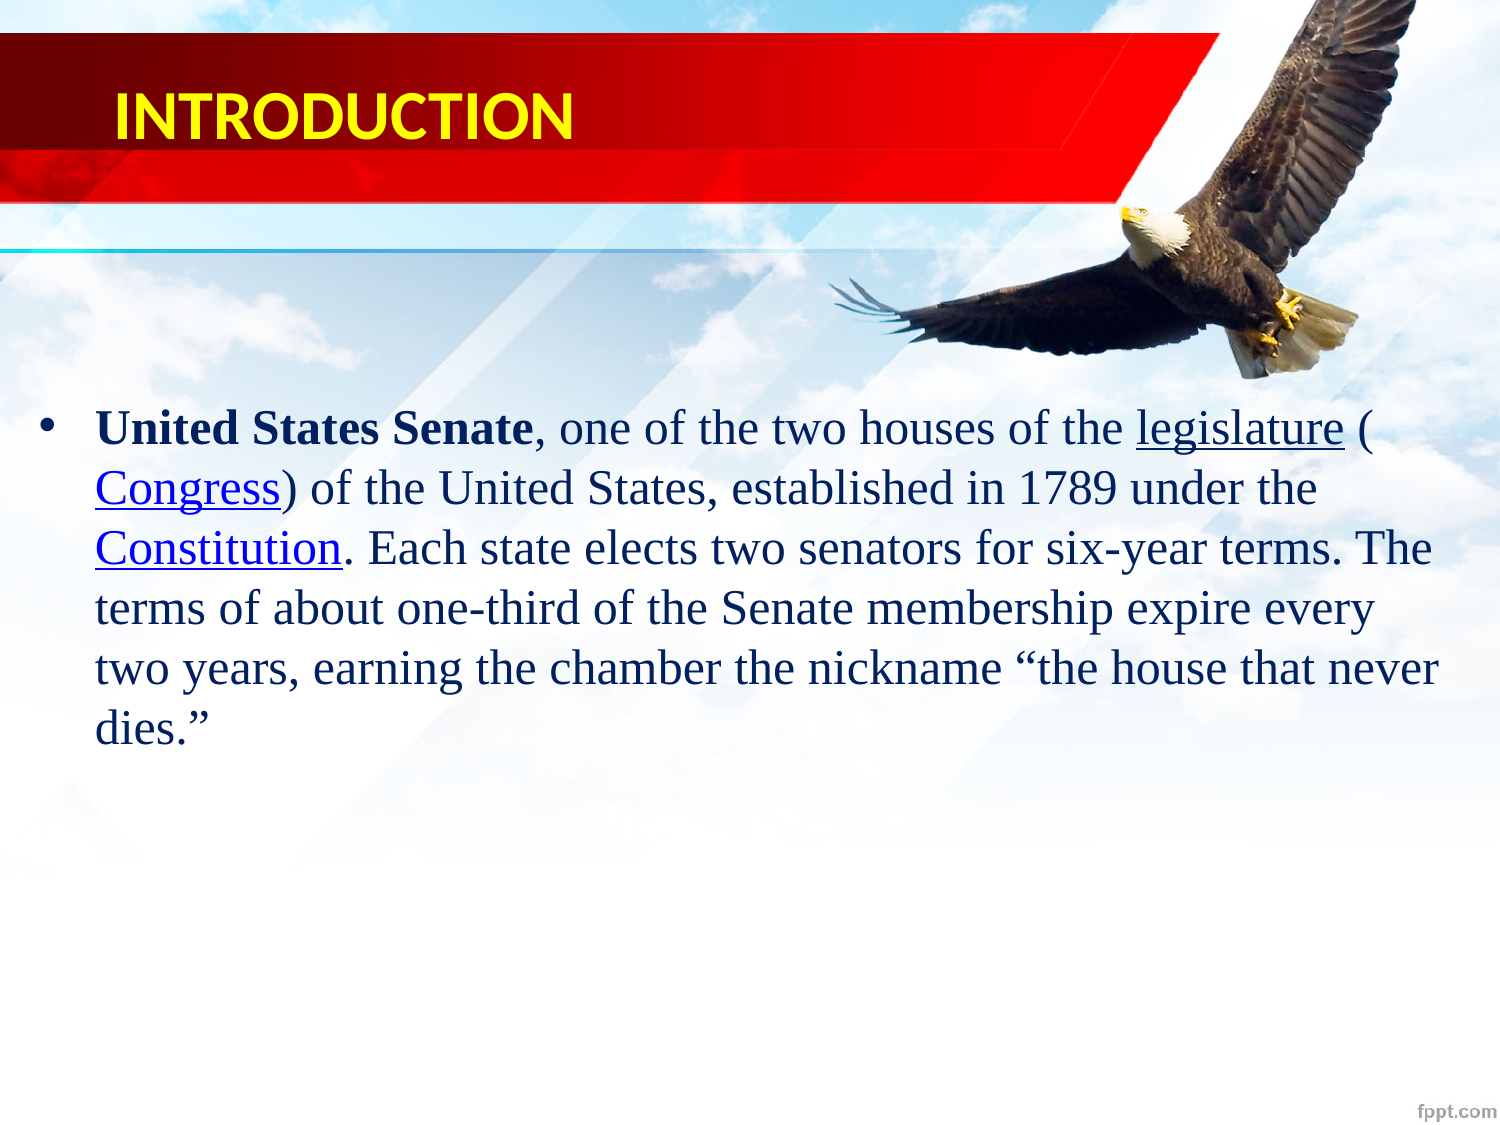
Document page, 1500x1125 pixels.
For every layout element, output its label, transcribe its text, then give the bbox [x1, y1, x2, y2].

title INTRODUCTION [98, 61, 1424, 162]
picture [0, 0, 1500, 1125]
list United States Senate, one of the two houses of the legislature (Congress) of the United States, established in 1789 under the Constitution. Each state elects two senators for six-year terms. The terms of about one-third of the Senate membership expire every two years, earning the chamber the nickname “the house that never dies.” [23, 387, 1477, 1014]
